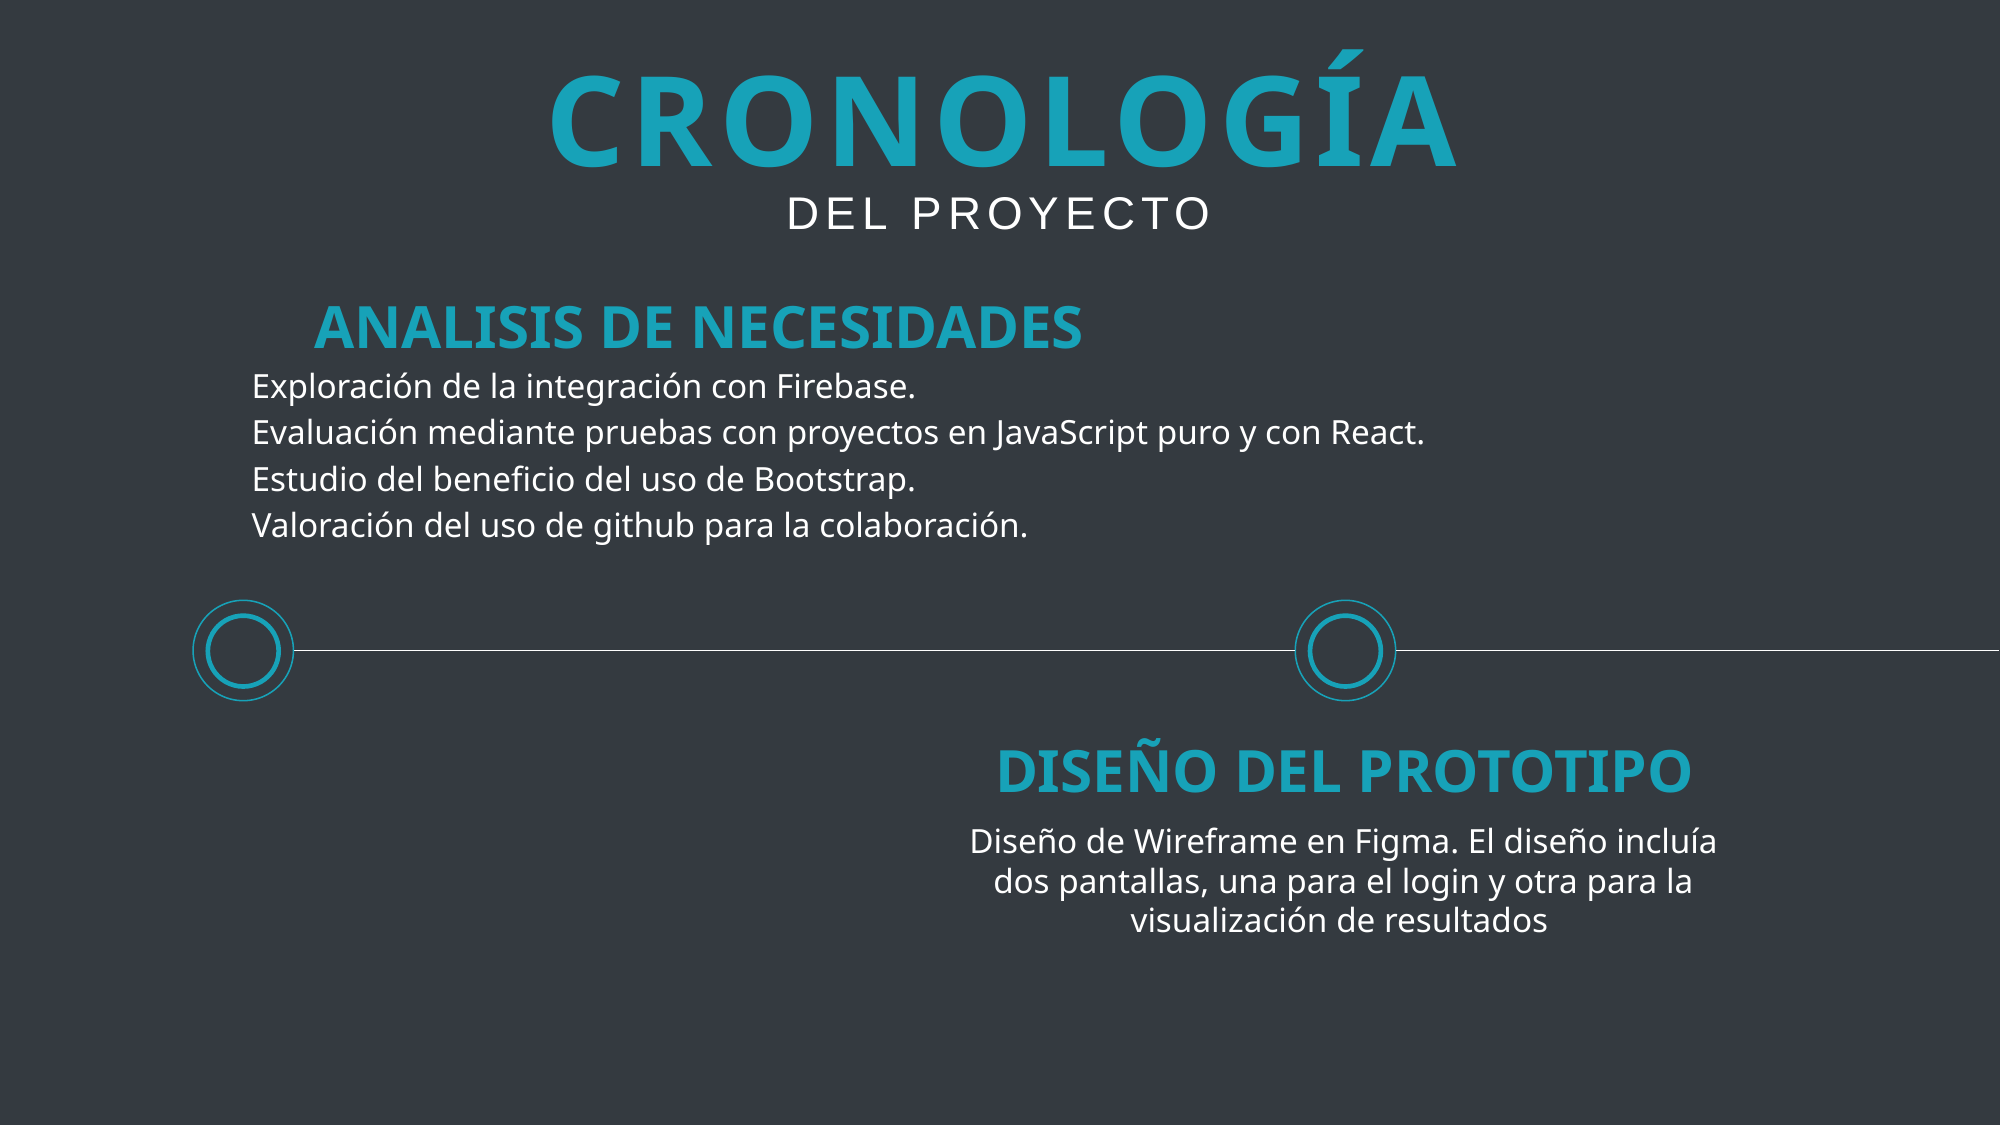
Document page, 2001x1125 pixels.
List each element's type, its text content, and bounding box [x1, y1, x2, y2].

text_box DEL PROYECTO [0, 176, 1999, 246]
text_box CRONOLOGÍA [1, 34, 2000, 200]
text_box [1294, 600, 1396, 701]
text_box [192, 600, 294, 701]
text_box Exploración de la integración con Firebase. Evaluación mediante pruebas con proyectos en JavaScript puro y con React. Estudio del beneficio del uso de Bootstrap. Valoración del uso de github para la colaboración. [236, 358, 1697, 592]
text_box Diseño de Wireframe en Figma. El diseño incluía dos pantallas, una para el login y otra para la visualización de resultados [929, 812, 1759, 987]
text_box DISEÑO DEL PROTOTIPO [980, 726, 1709, 812]
text_box ANALISIS DE NECESIDADES [232, 282, 1166, 368]
